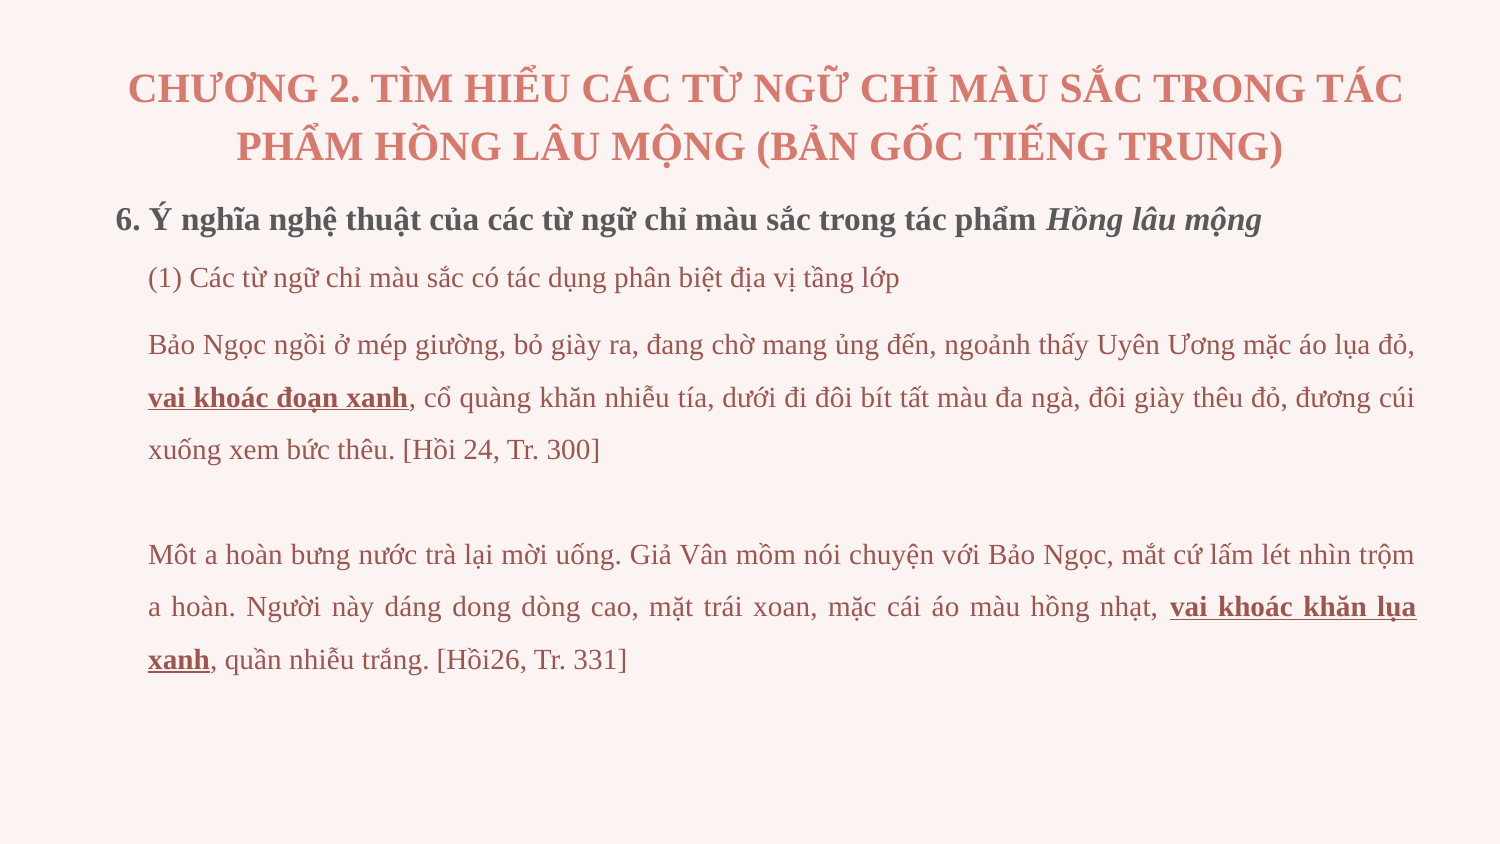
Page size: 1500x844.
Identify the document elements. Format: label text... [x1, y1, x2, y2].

text_box 6. Ý nghĩa nghệ thuật của các từ ngữ chỉ màu sắc trong tác phẩm Hồng lâu mộng [100, 177, 1452, 246]
text_box (1) Các từ ngữ chỉ màu sắc có tác dụng phân biệt địa vị tầng lớp [133, 216, 1432, 300]
text_box Bảo Ngọc ngồi ở mép giường, bỏ giày ra, đang chờ mang ủng đến, ngoảnh thấy Uyên Ương mặc áo lụa đỏ, vai khoác đoạn xanh, cổ quàng khăn nhiễu tía, dưới đi đôi bít tất màu đa ngà, đôi giày thêu đỏ, đương cúi xuống xem bức thêu. [Hồi 24, Tr. 300] Môt a hoàn bưng nước trà lại mời uống. Giả Vân mồm nói chuyện với Bảo Ngọc, mắt cứ lấm lét nhìn trộm a hoàn. Người này dáng dong dòng cao, mặt trái xoan, mặc cái áo màu hồng nhạt, vai khoác khăn lụa xanh, quần nhiễu trắng. [Hồi26, Tr. 331] [133, 300, 1432, 775]
text_box CHƯƠNG 2. TÌM HIỂU CÁC TỪ NGỮ CHỈ MÀU SẮC TRONG TÁC PHẨM HỒNG LÂU MỘNG (BẢN GỐC TIẾNG TRUNG) [80, 52, 1452, 123]
